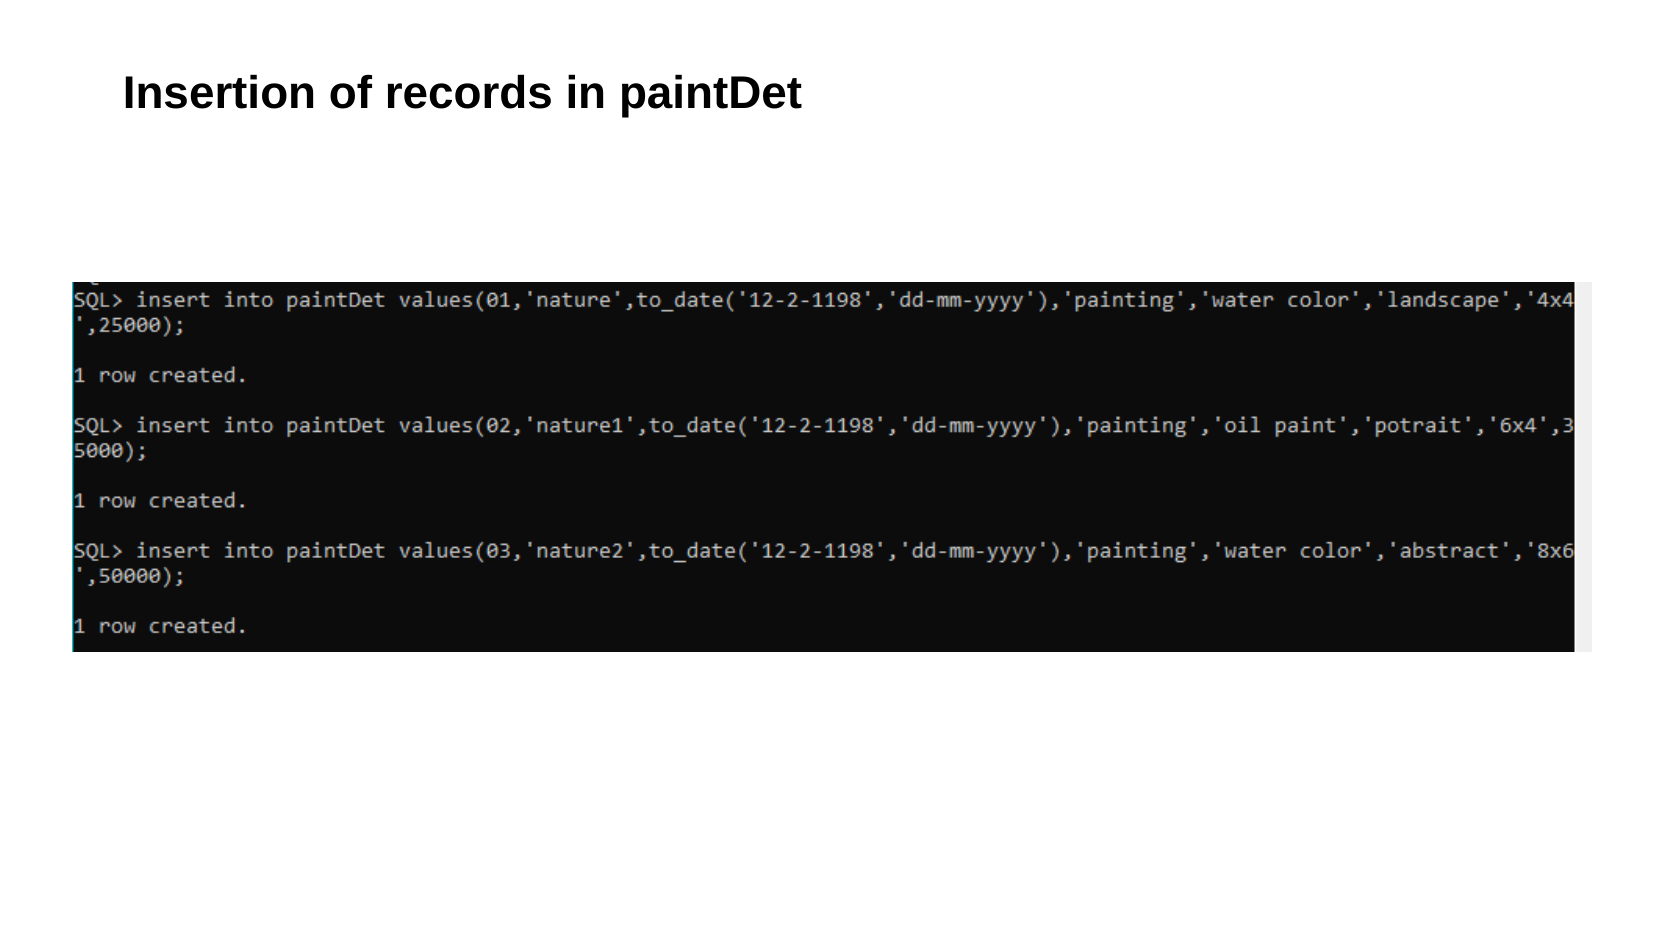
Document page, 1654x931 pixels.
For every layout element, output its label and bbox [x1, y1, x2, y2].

text_box [108, 60, 831, 126]
picture [73, 282, 1592, 652]
